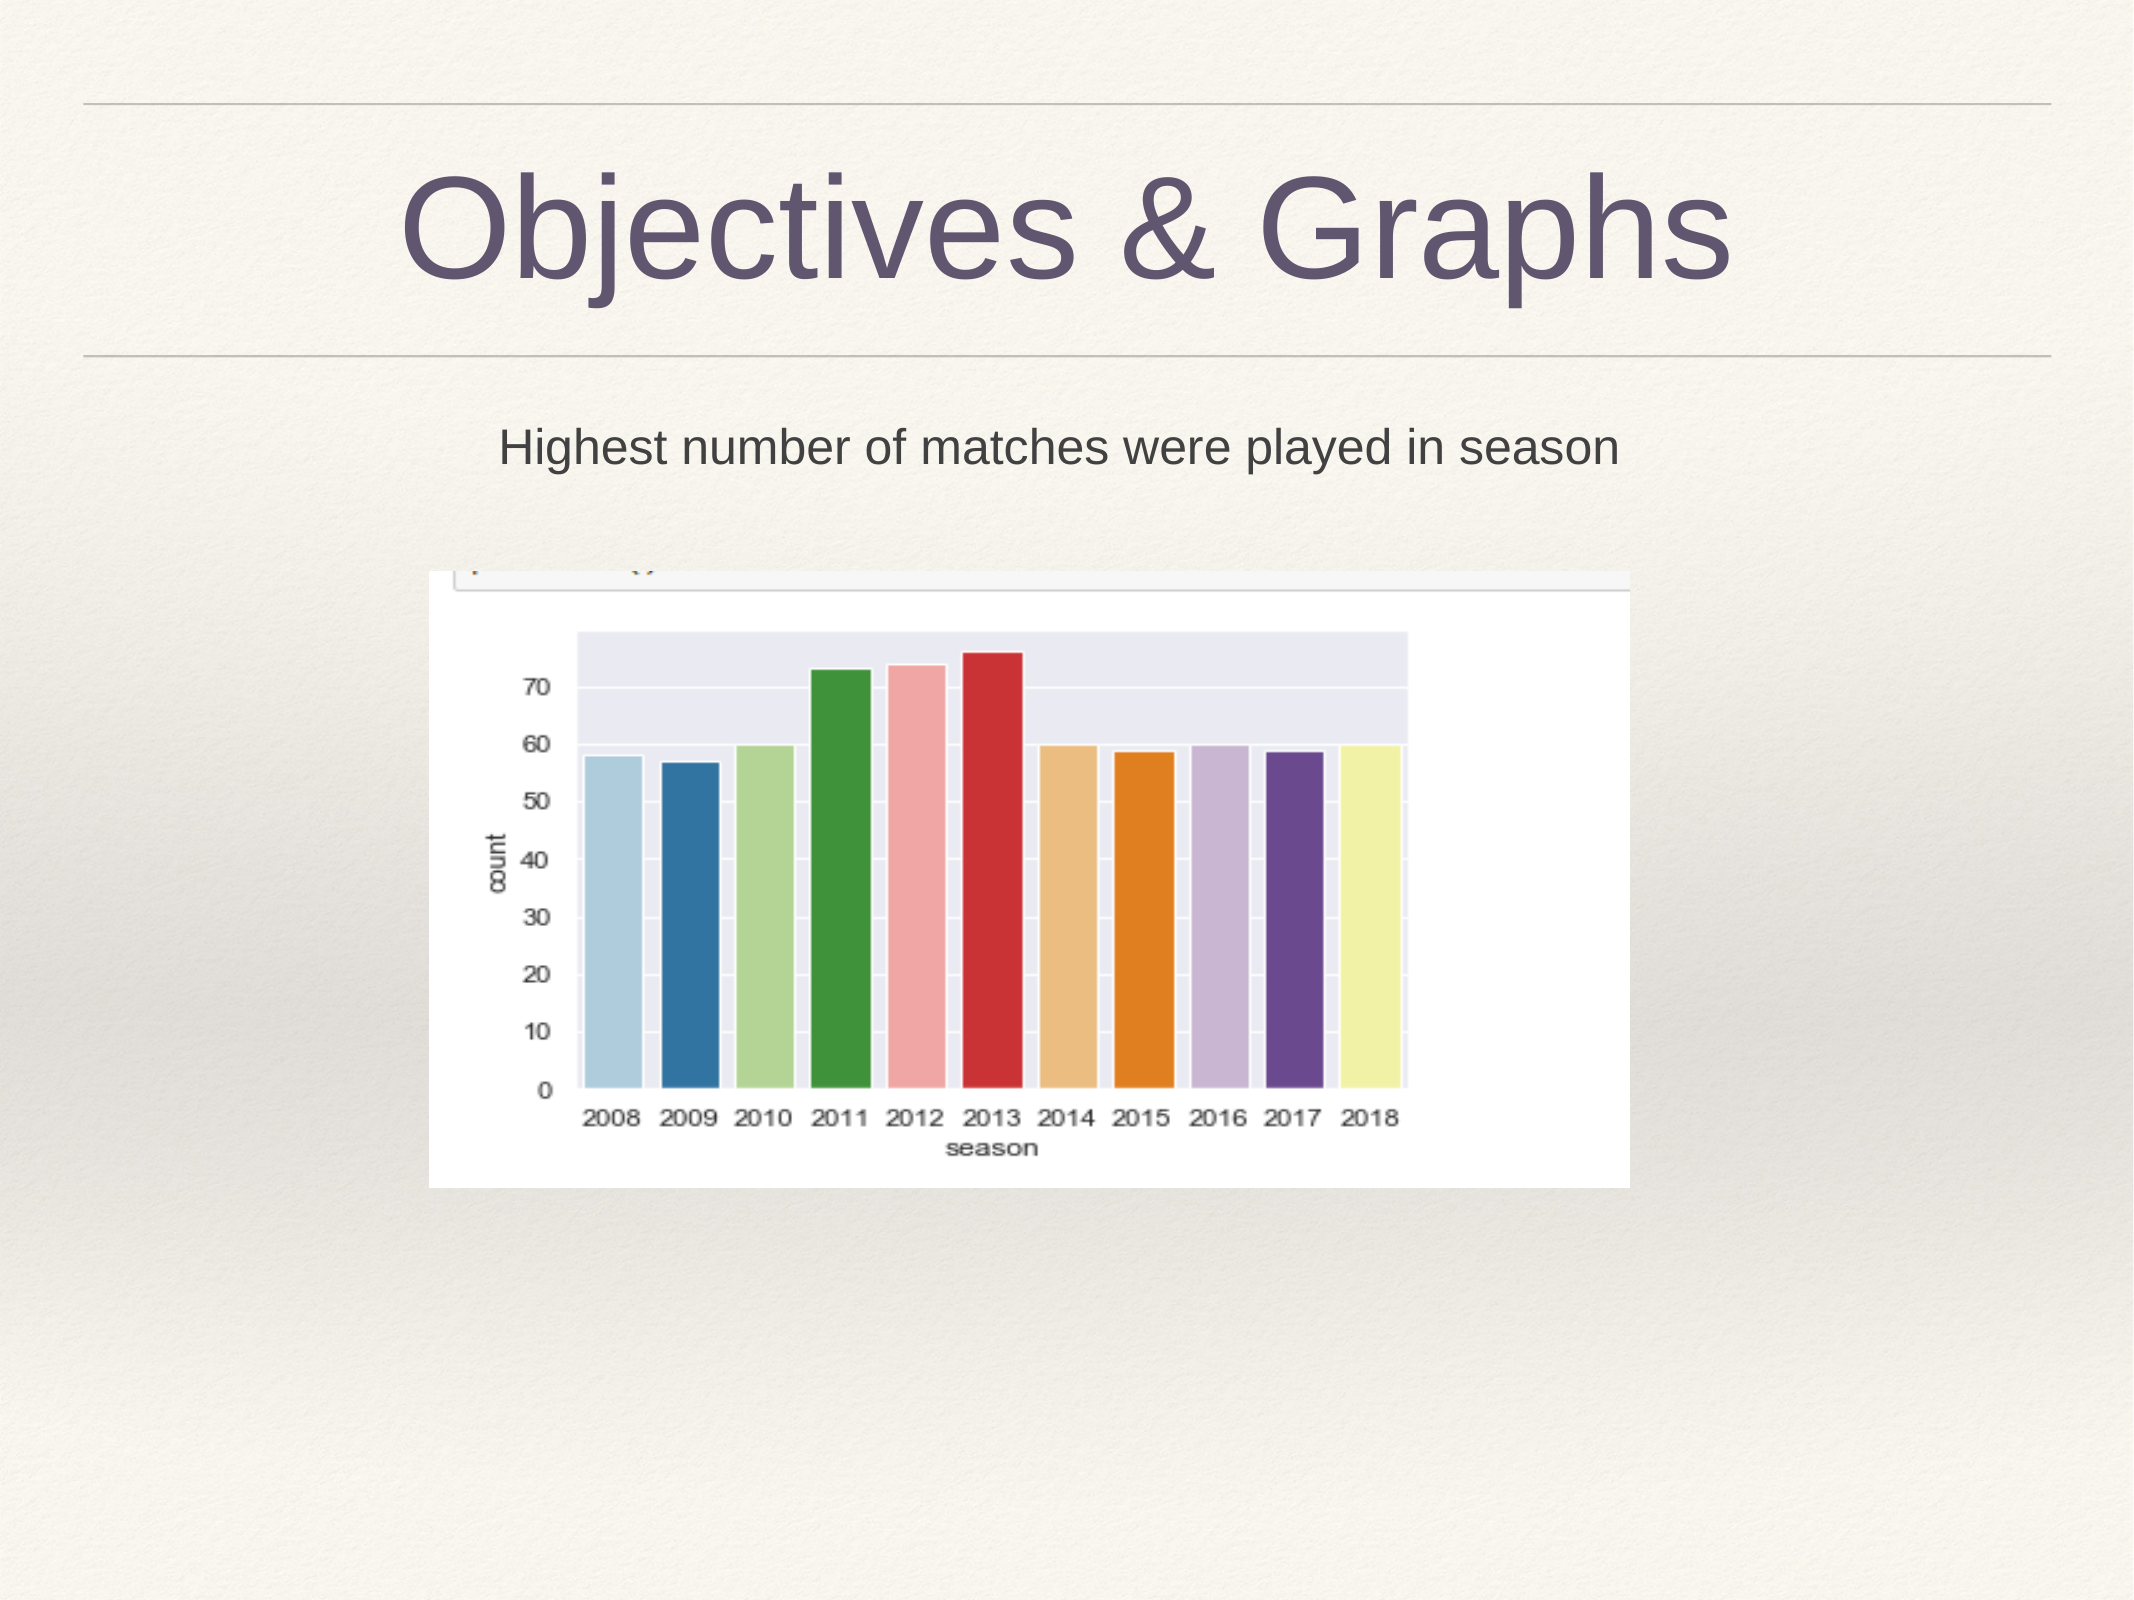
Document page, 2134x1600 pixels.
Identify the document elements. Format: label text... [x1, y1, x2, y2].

picture [0, 0, 2134, 1600]
text_box Highest number of matches were played in season [489, 406, 1644, 483]
title Objectives & Graphs [82, 130, 2051, 332]
